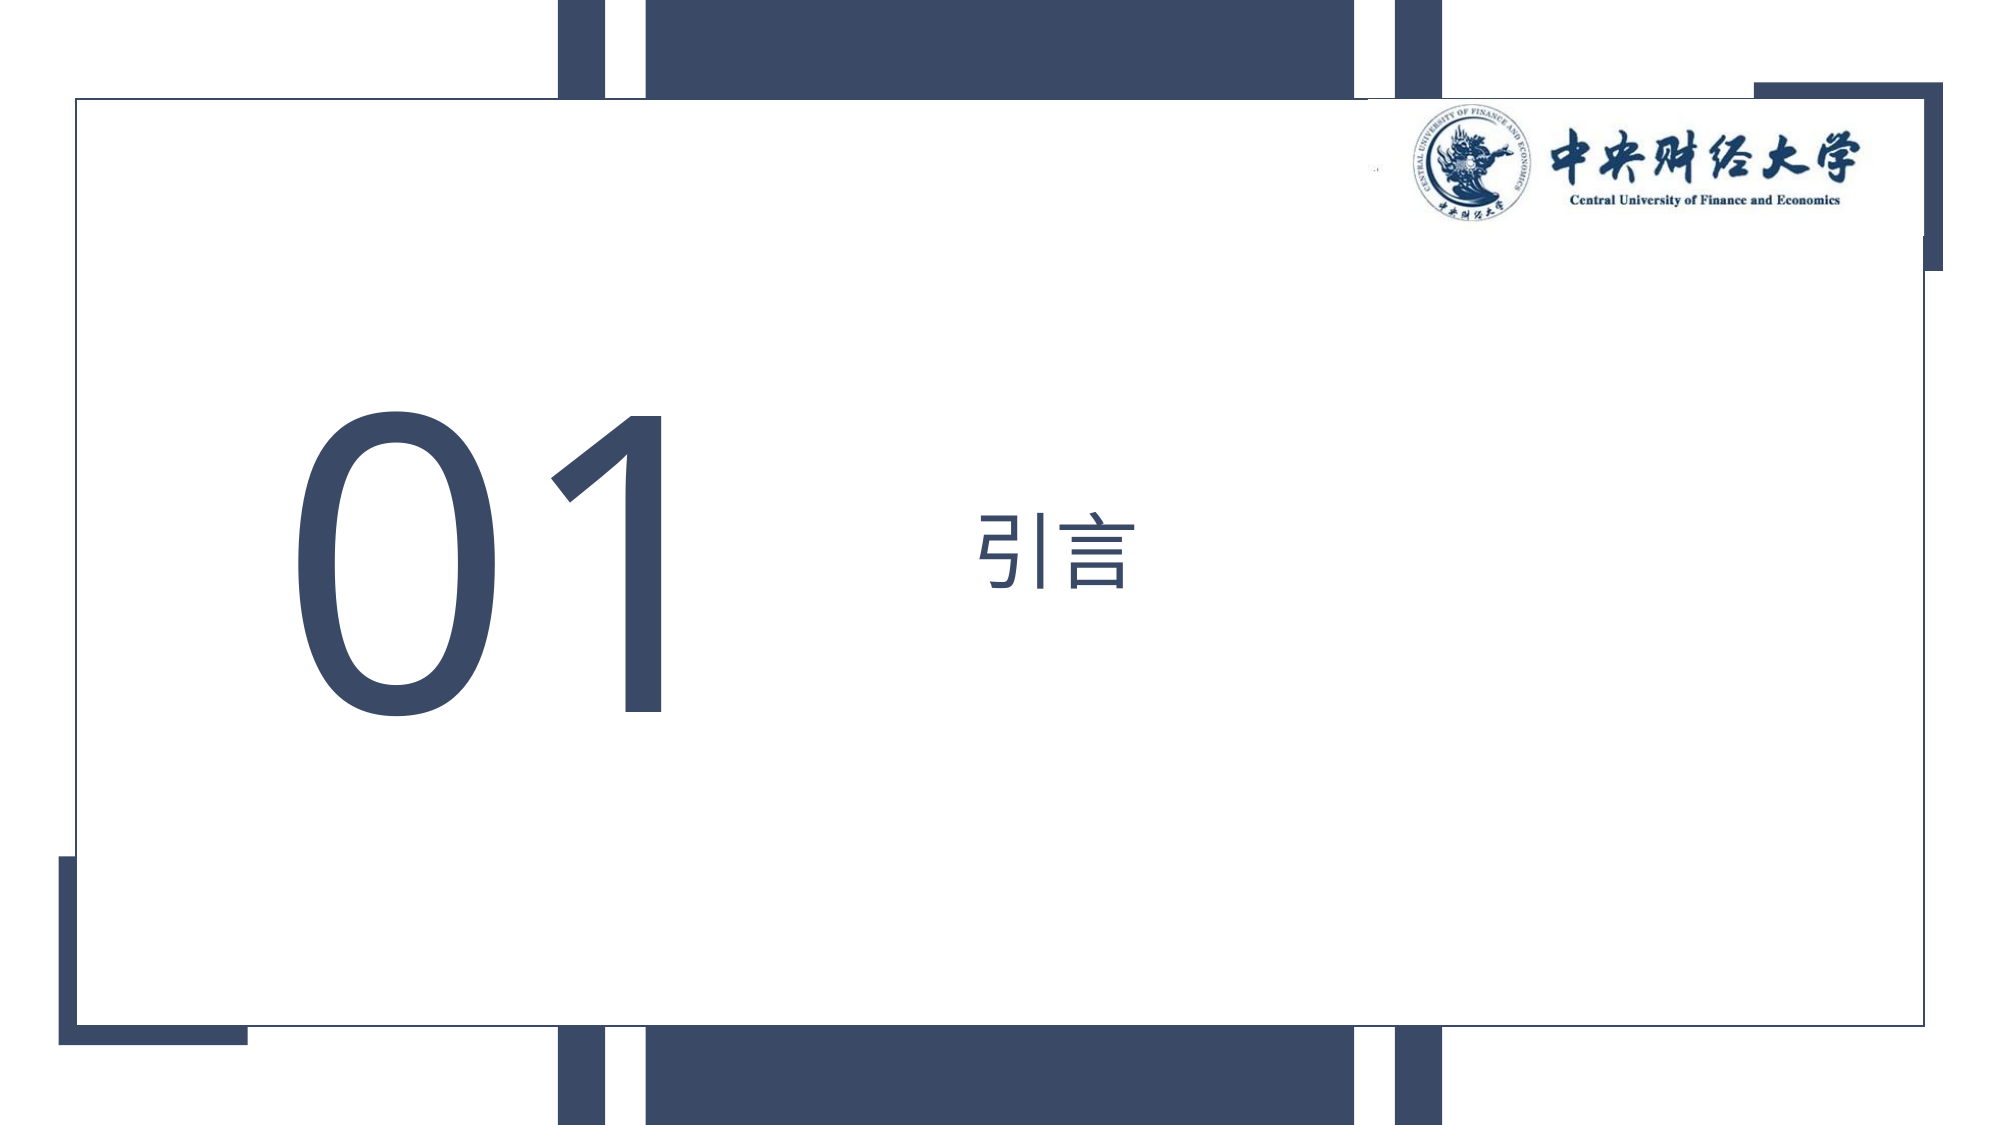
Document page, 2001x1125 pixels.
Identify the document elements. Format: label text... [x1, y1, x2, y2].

text_box 01 [174, 290, 856, 803]
text_box 引言 [957, 491, 1223, 606]
text_box [1394, 1027, 1443, 1125]
picture [1367, 99, 1925, 236]
text_box [58, 855, 249, 1046]
text_box [557, 0, 606, 98]
text_box [1394, 0, 1443, 98]
text_box [1753, 81, 1944, 272]
text_box [645, 1027, 1355, 1125]
text_box [645, 0, 1355, 98]
text_box [75, 98, 1925, 1027]
text_box [557, 1027, 606, 1125]
